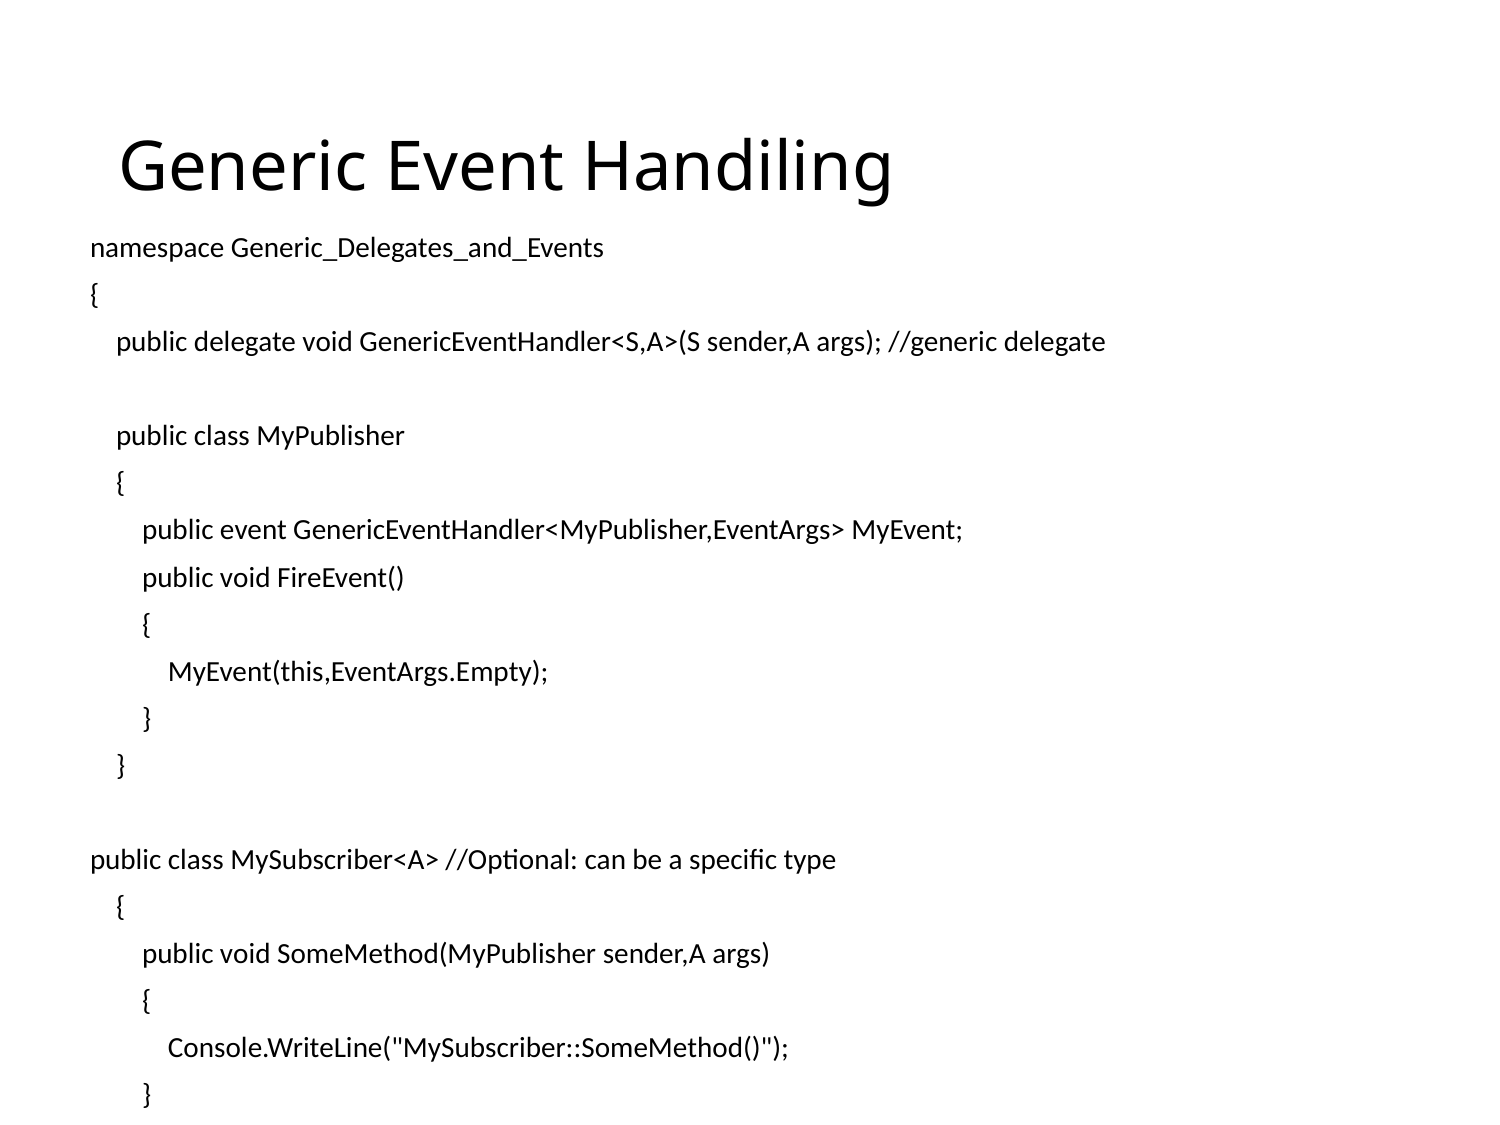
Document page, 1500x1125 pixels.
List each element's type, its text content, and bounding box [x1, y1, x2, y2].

list namespace Generic_Delegates_and_Events { public delegate void GenericEventHandler<S,A>(S sender,A args); //generic delegate public class MyPublisher { public event GenericEventHandler<MyPublisher,EventArgs> MyEvent; public void FireEvent() { MyEvent(this,EventArgs.Empty); } } public class MySubscriber<A> //Optional: can be a specific type { public void SomeMethod(MyPublisher sender,A args) { Console.WriteLine("MySubscriber::SomeMethod()"); } } [75, 224, 1425, 1088]
title Generic Event Handiling [103, 59, 1397, 224]
